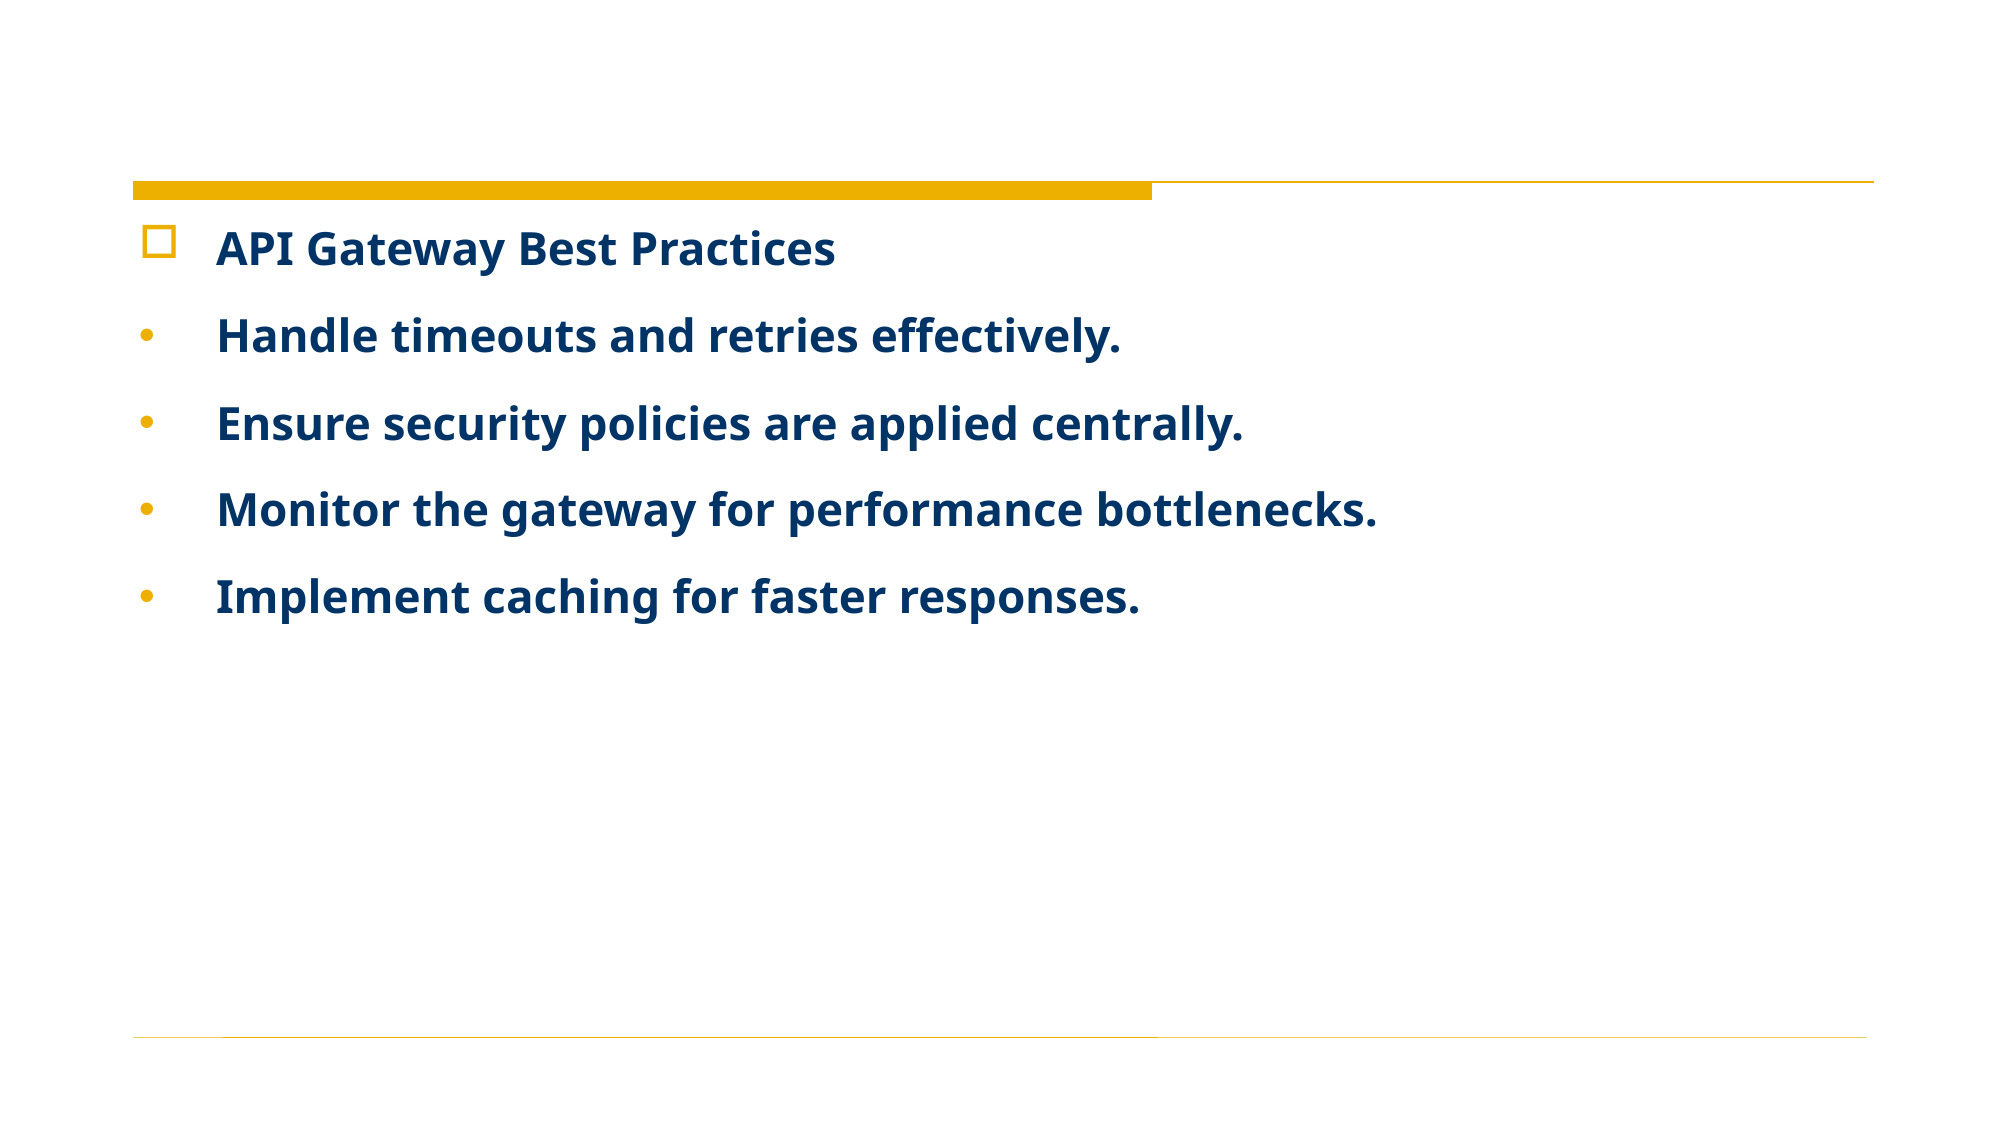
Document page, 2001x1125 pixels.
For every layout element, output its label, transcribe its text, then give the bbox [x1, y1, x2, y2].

list API Gateway Best Practices Handle timeouts and retries effectively. Ensure security policies are applied centrally. Monitor the gateway for performance bottlenecks. Implement caching for faster responses. [123, 212, 1874, 1013]
